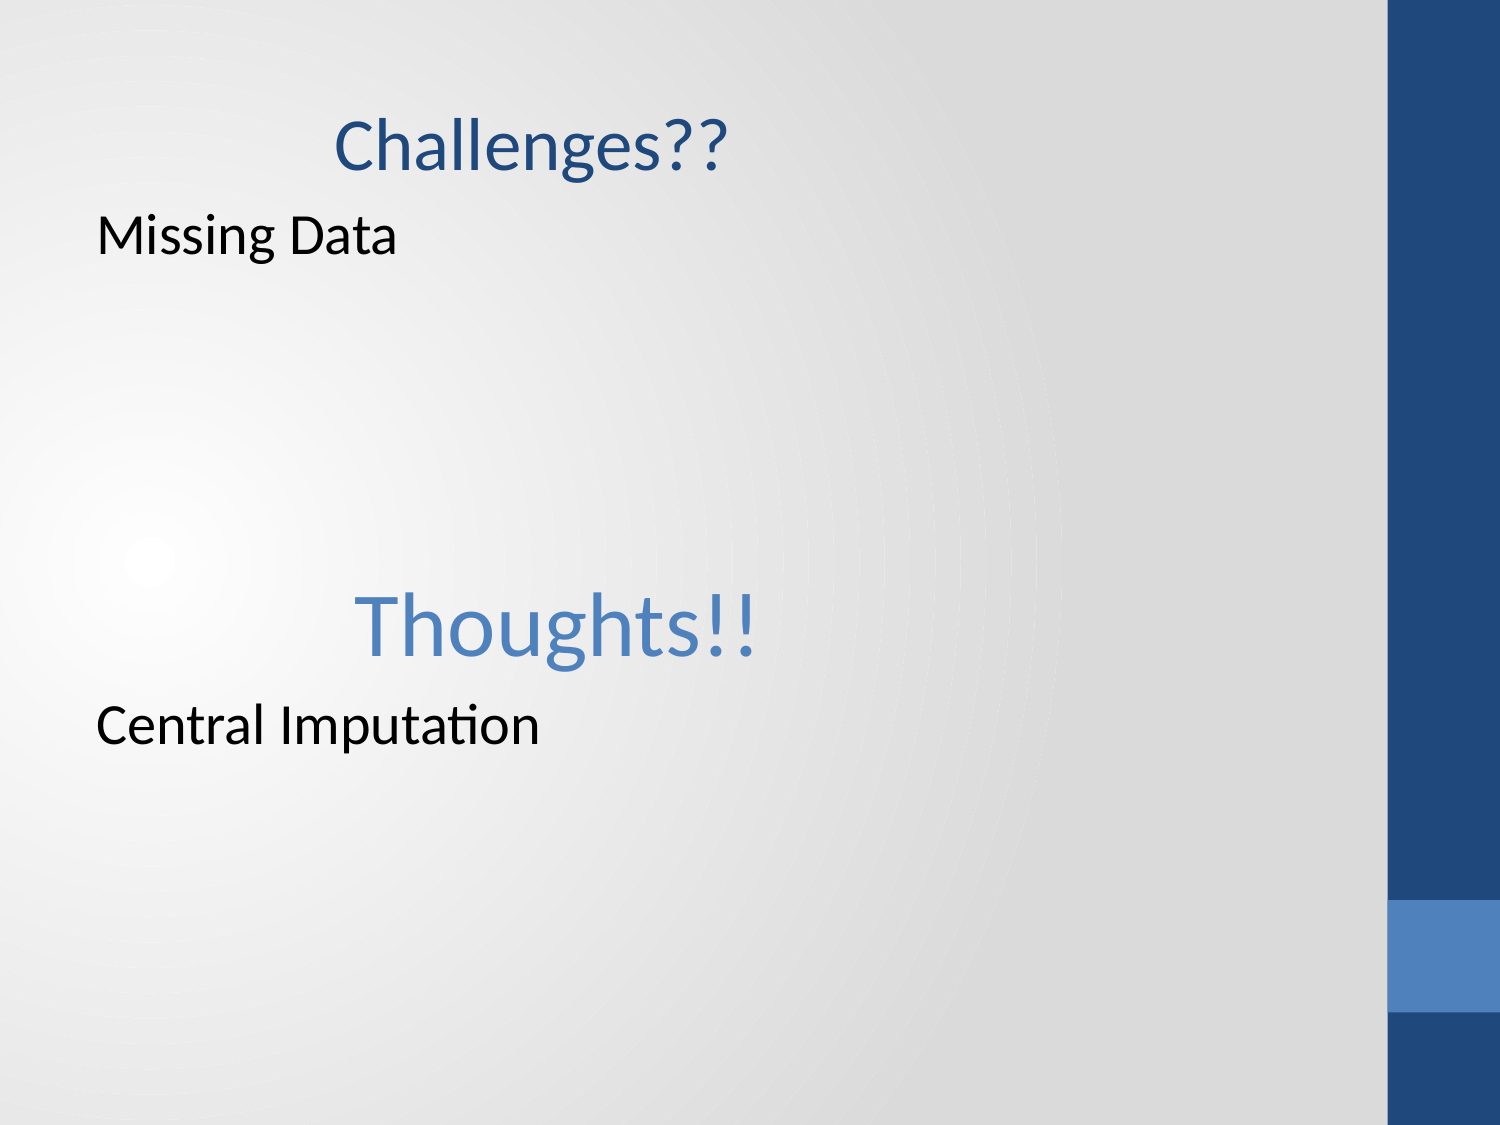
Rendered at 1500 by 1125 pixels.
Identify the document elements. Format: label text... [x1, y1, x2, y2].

list Challenges?? Missing Data Thoughts!! Central Imputation [62, 87, 1313, 875]
